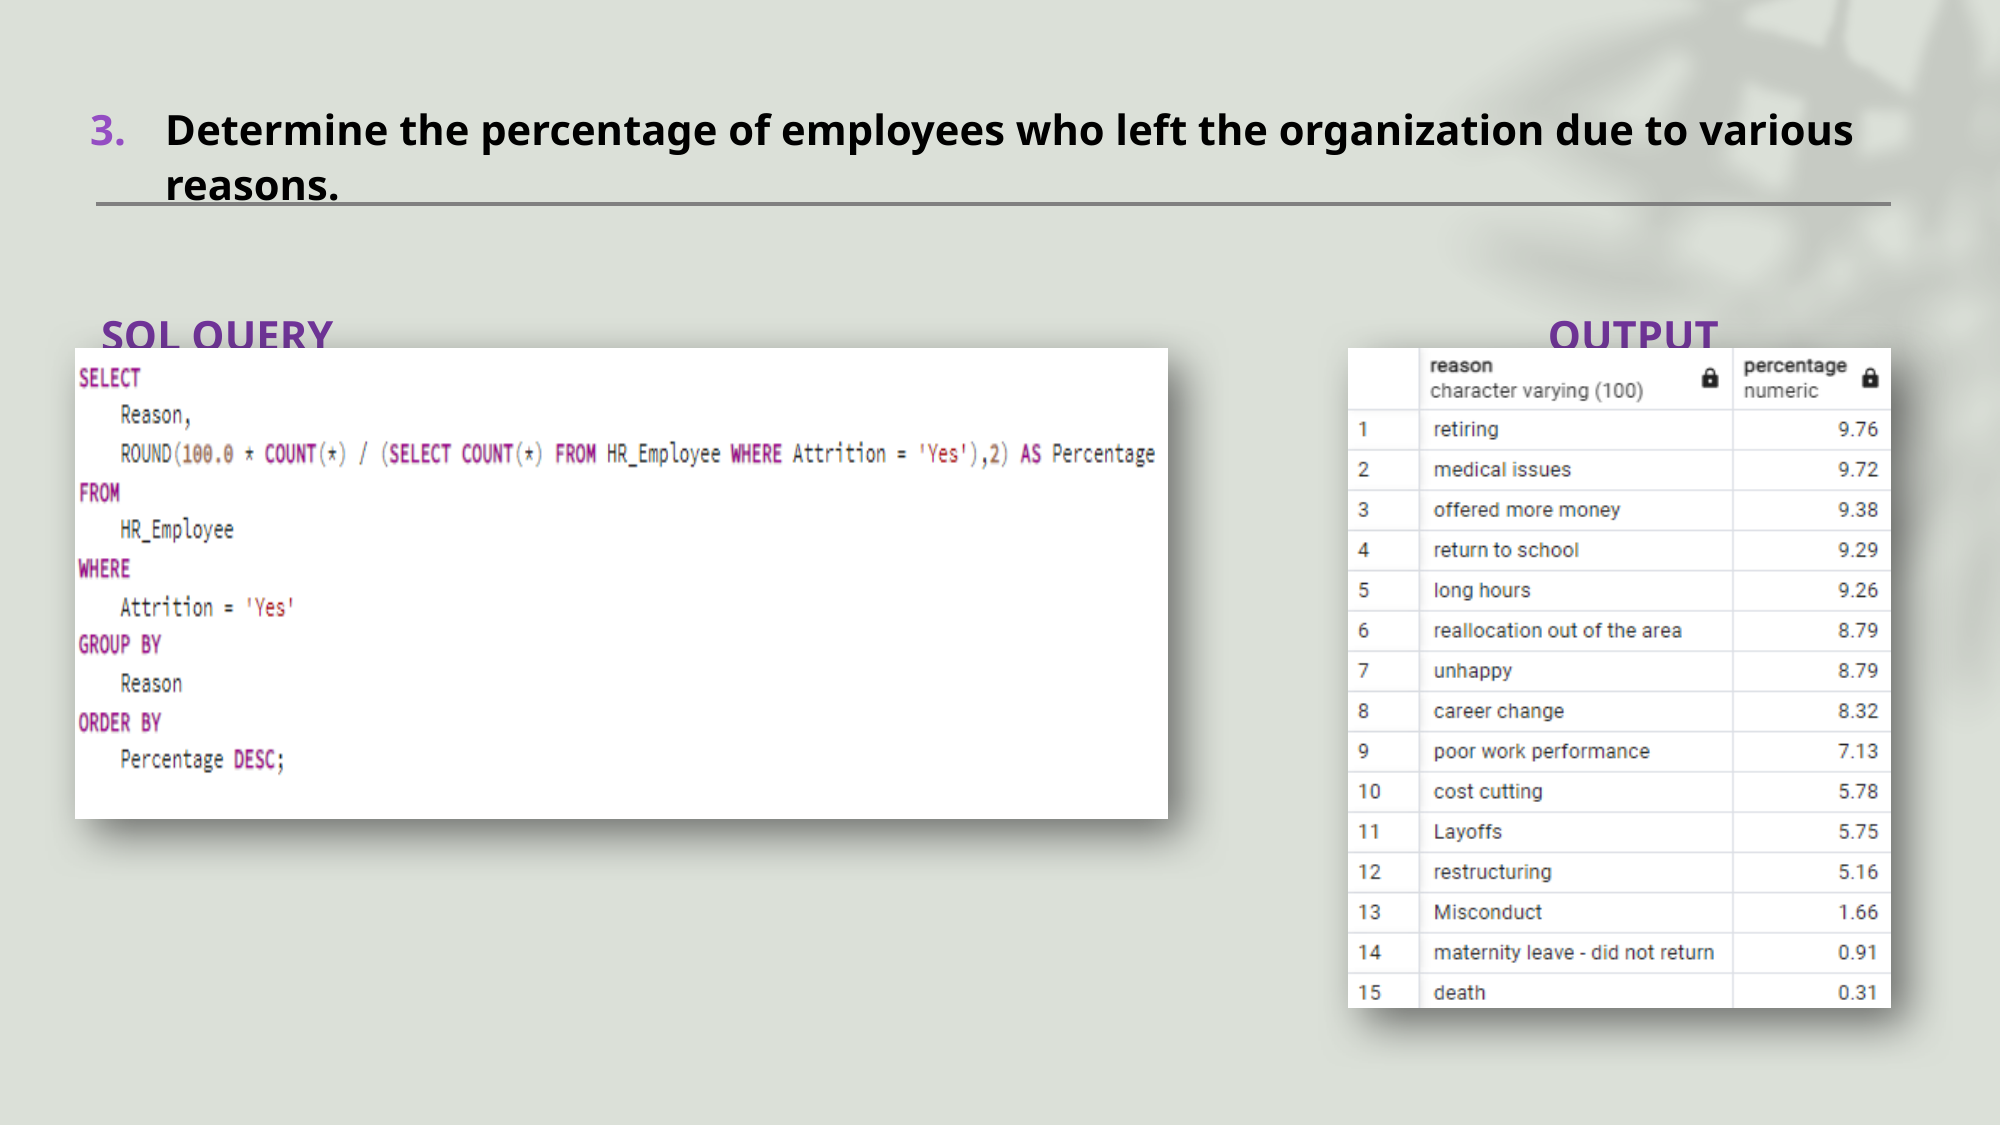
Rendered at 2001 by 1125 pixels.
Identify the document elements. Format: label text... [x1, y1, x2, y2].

list Determine the percentage of employees who left the organization due to various reasons. SQL QUERY OUTPUT [75, 91, 1925, 1009]
picture [1348, 348, 1891, 1009]
picture [75, 348, 1169, 819]
